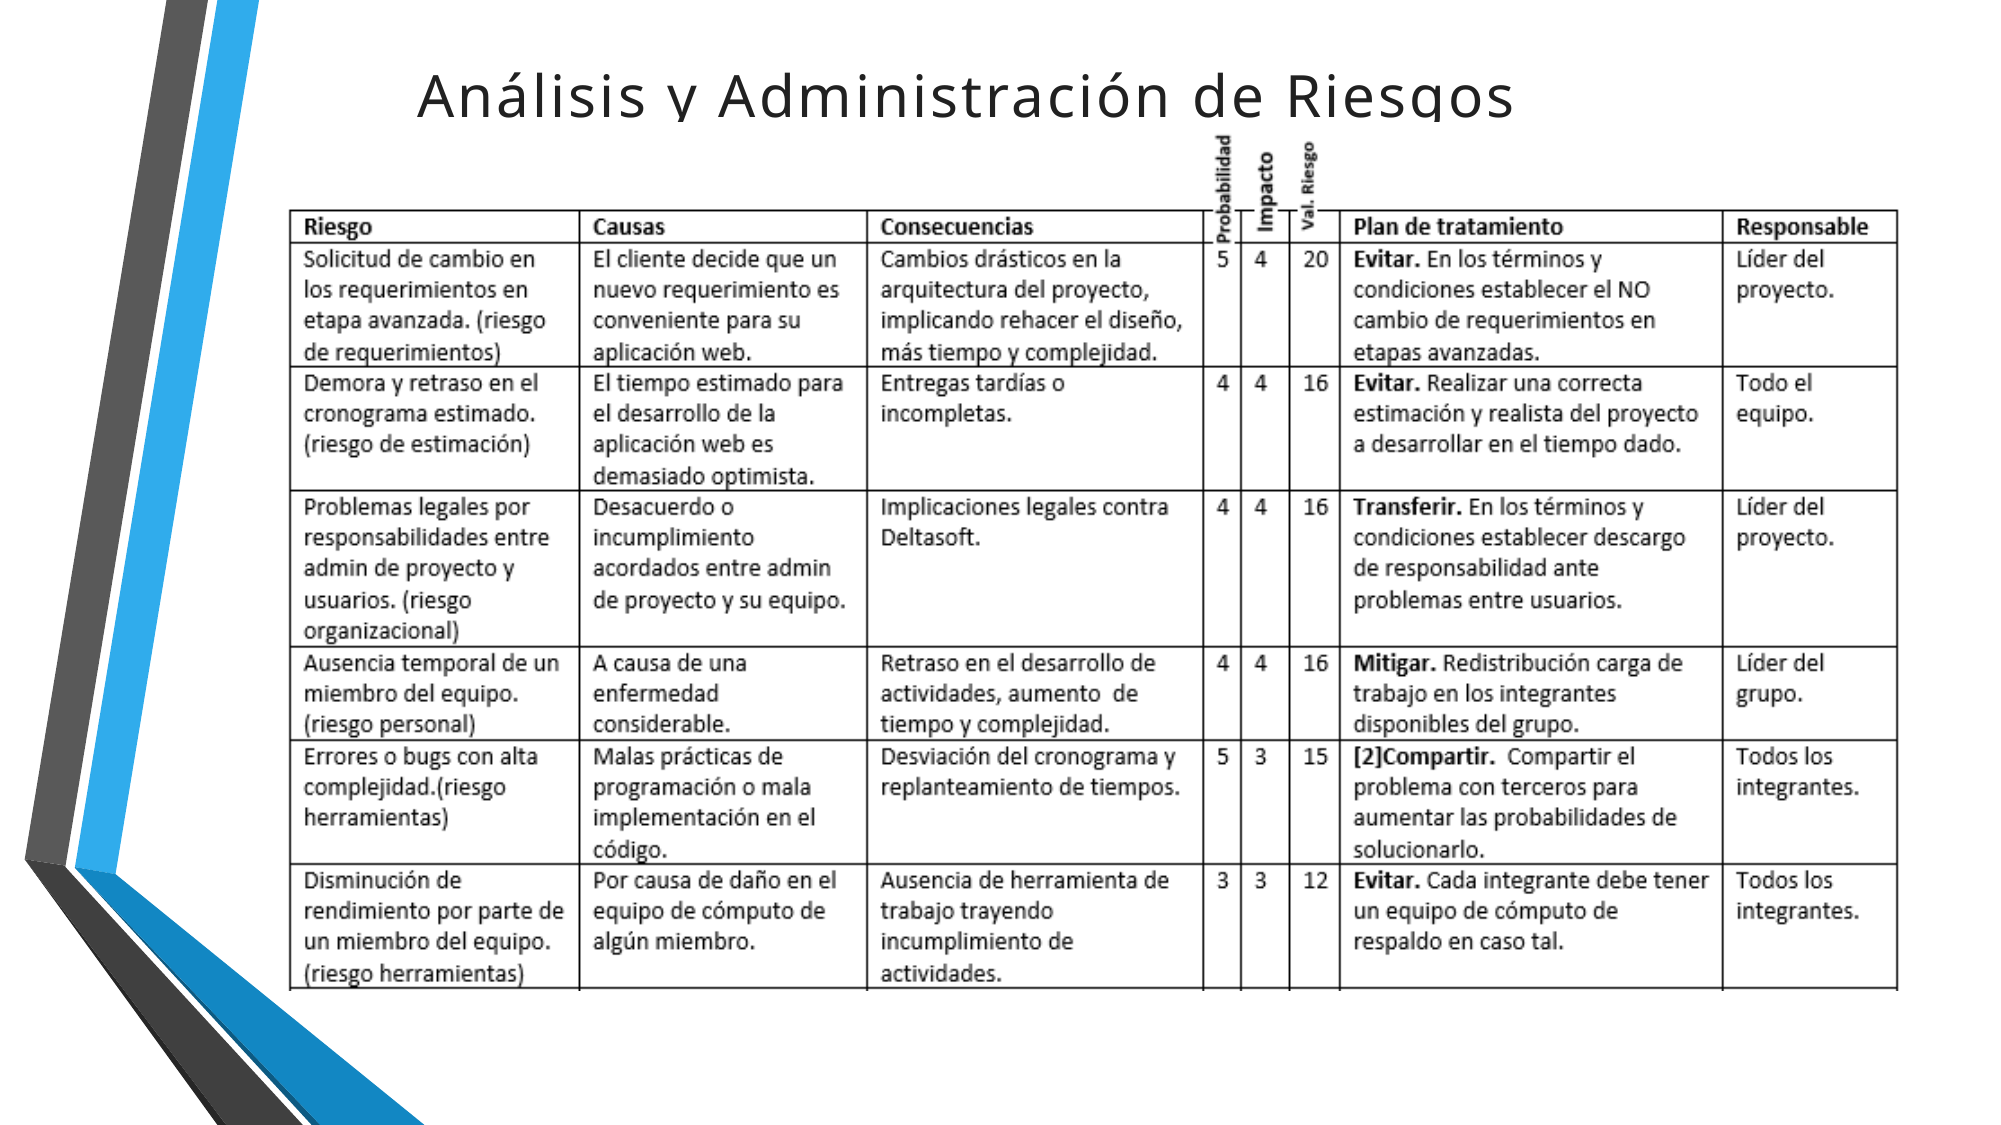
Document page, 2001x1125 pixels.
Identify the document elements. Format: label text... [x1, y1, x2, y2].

picture [268, 121, 1911, 991]
title Análisis y Administración de Riesgos [72, 27, 1862, 137]
